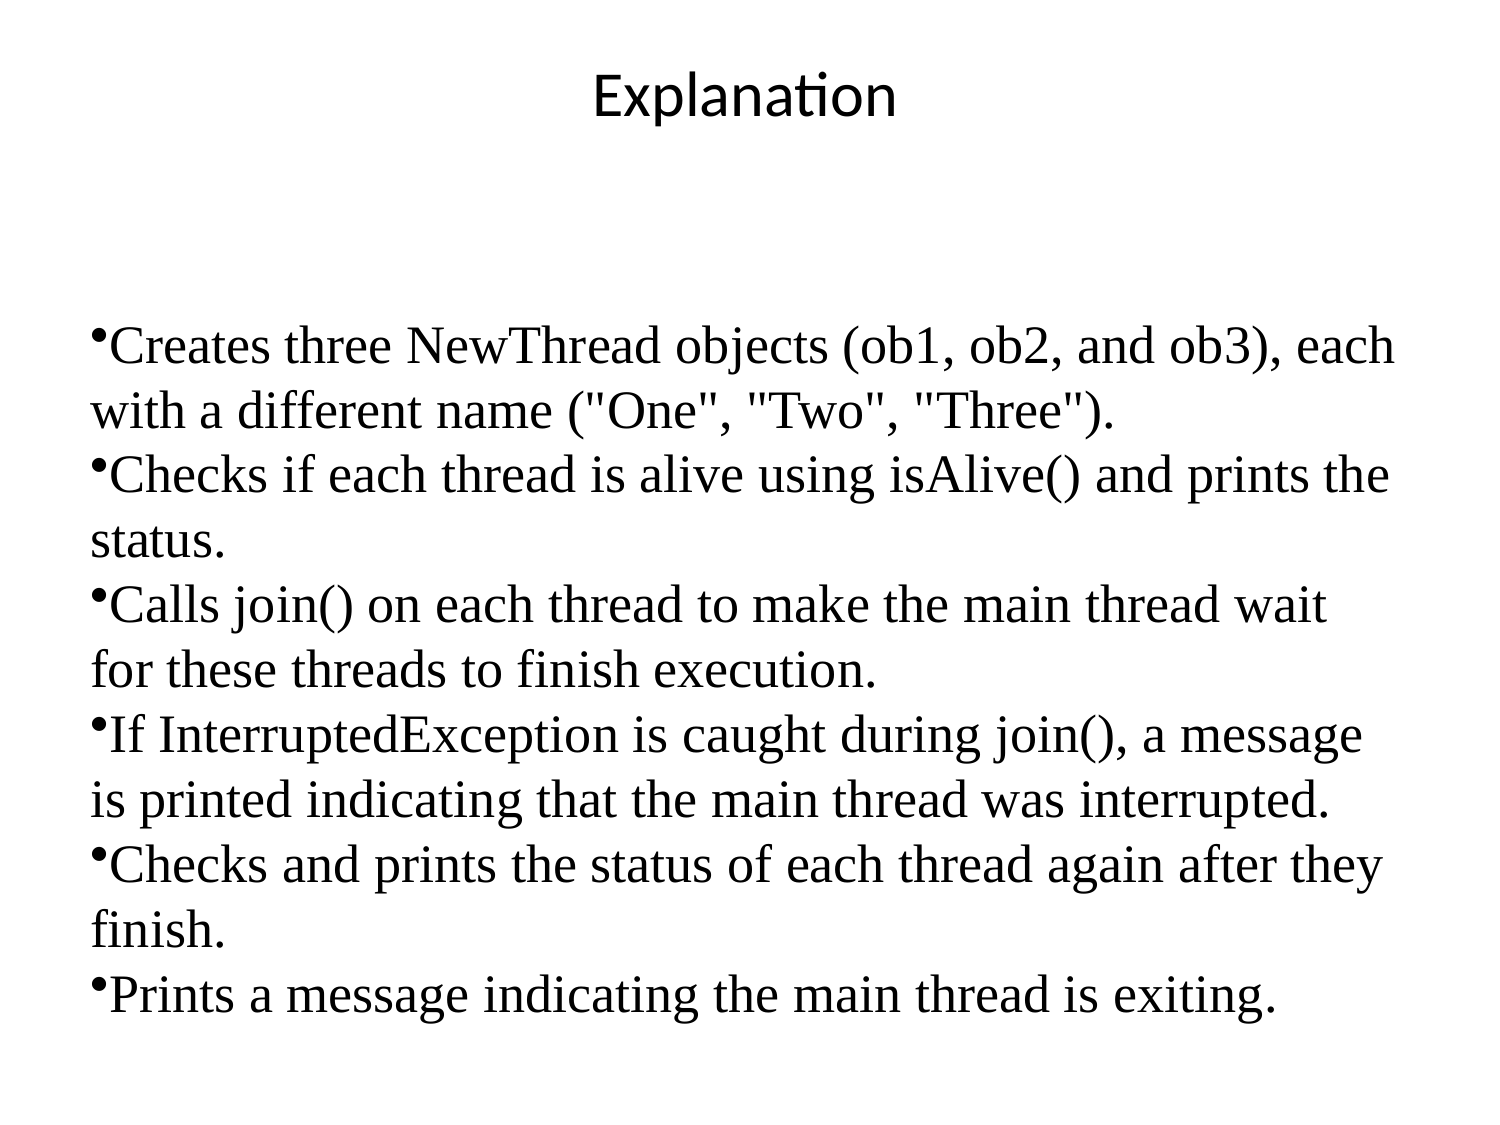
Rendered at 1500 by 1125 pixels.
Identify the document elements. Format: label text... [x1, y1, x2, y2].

title Explanation [75, 45, 1425, 138]
list Creates three NewThread objects (ob1, ob2, and ob3), each with a different name ("One", "Two", "Three"). Checks if each thread is alive using isAlive() and prints the status. Calls join() on each thread to make the main thread wait for these threads to finish execution. If InterruptedException is caught during join(), a message is printed indicating that the main thread was interrupted. Checks and prints the status of each thread again after they finish. Prints a message indicating the main thread is exiting. [75, 236, 1413, 1031]
